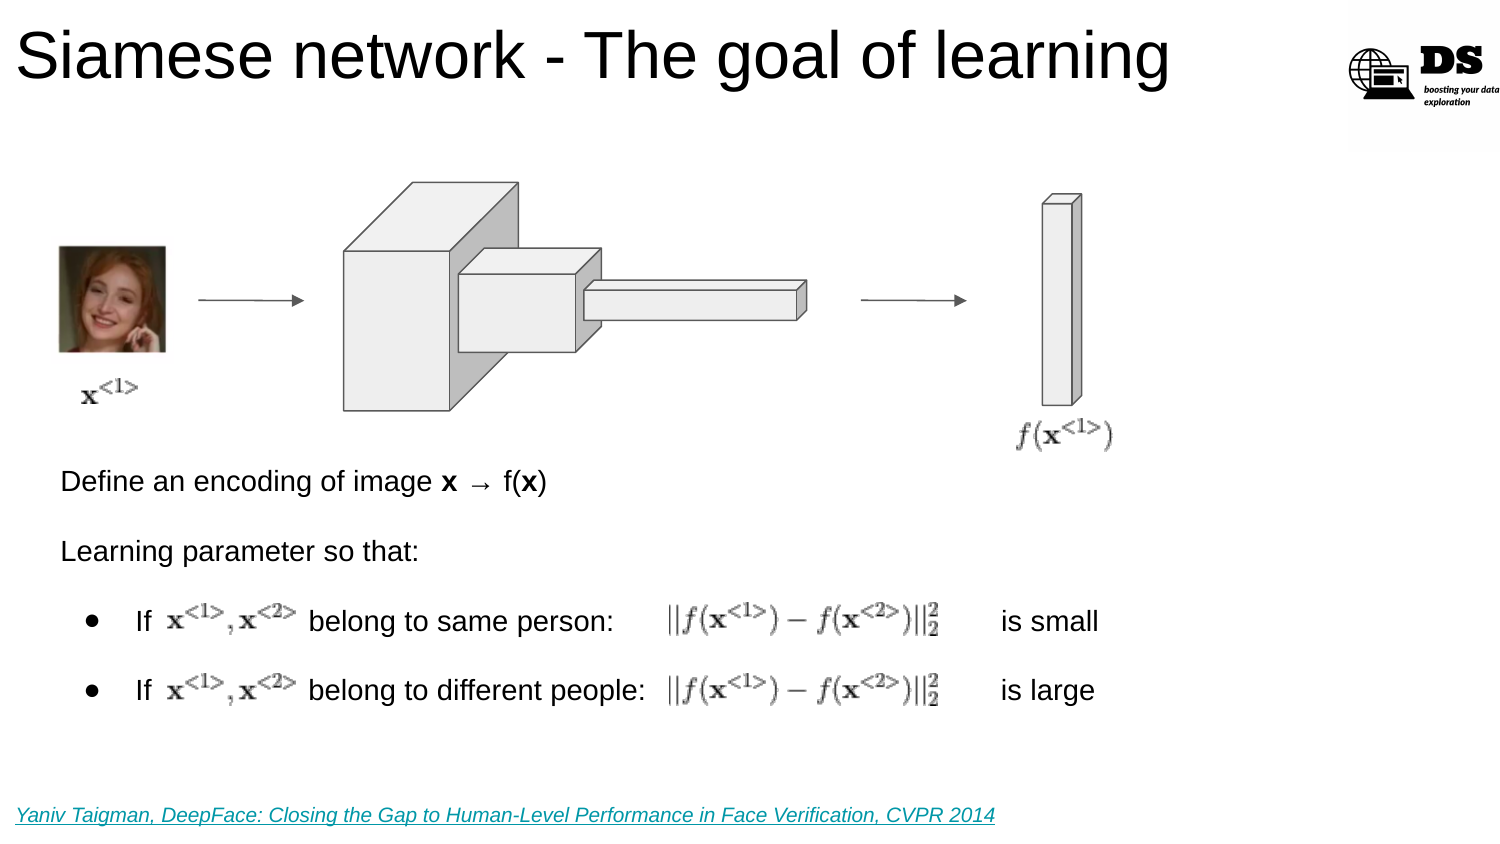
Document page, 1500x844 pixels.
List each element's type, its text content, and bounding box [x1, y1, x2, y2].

text_box [583, 280, 807, 321]
text_box Siamese network - The goal of learning [0, 34, 1342, 108]
picture [1347, 0, 1500, 153]
picture [167, 673, 296, 706]
picture [81, 378, 138, 404]
picture [668, 602, 939, 636]
picture [668, 672, 939, 707]
picture [167, 603, 296, 635]
picture [51, 236, 174, 365]
text_box [1042, 193, 1082, 406]
text_box [343, 182, 519, 411]
text_box [458, 248, 602, 353]
picture [1015, 418, 1113, 453]
text_box Yaniv Taigman, DeepFace: Closing the Gap to Human-Level Performance in Face Verification, CVPR 2014 [0, 788, 1314, 839]
text_box Define an encoding of image x → f(x) Learning parameter so that: If belong to same person: is small If belong to different people: is large [45, 446, 1454, 722]
